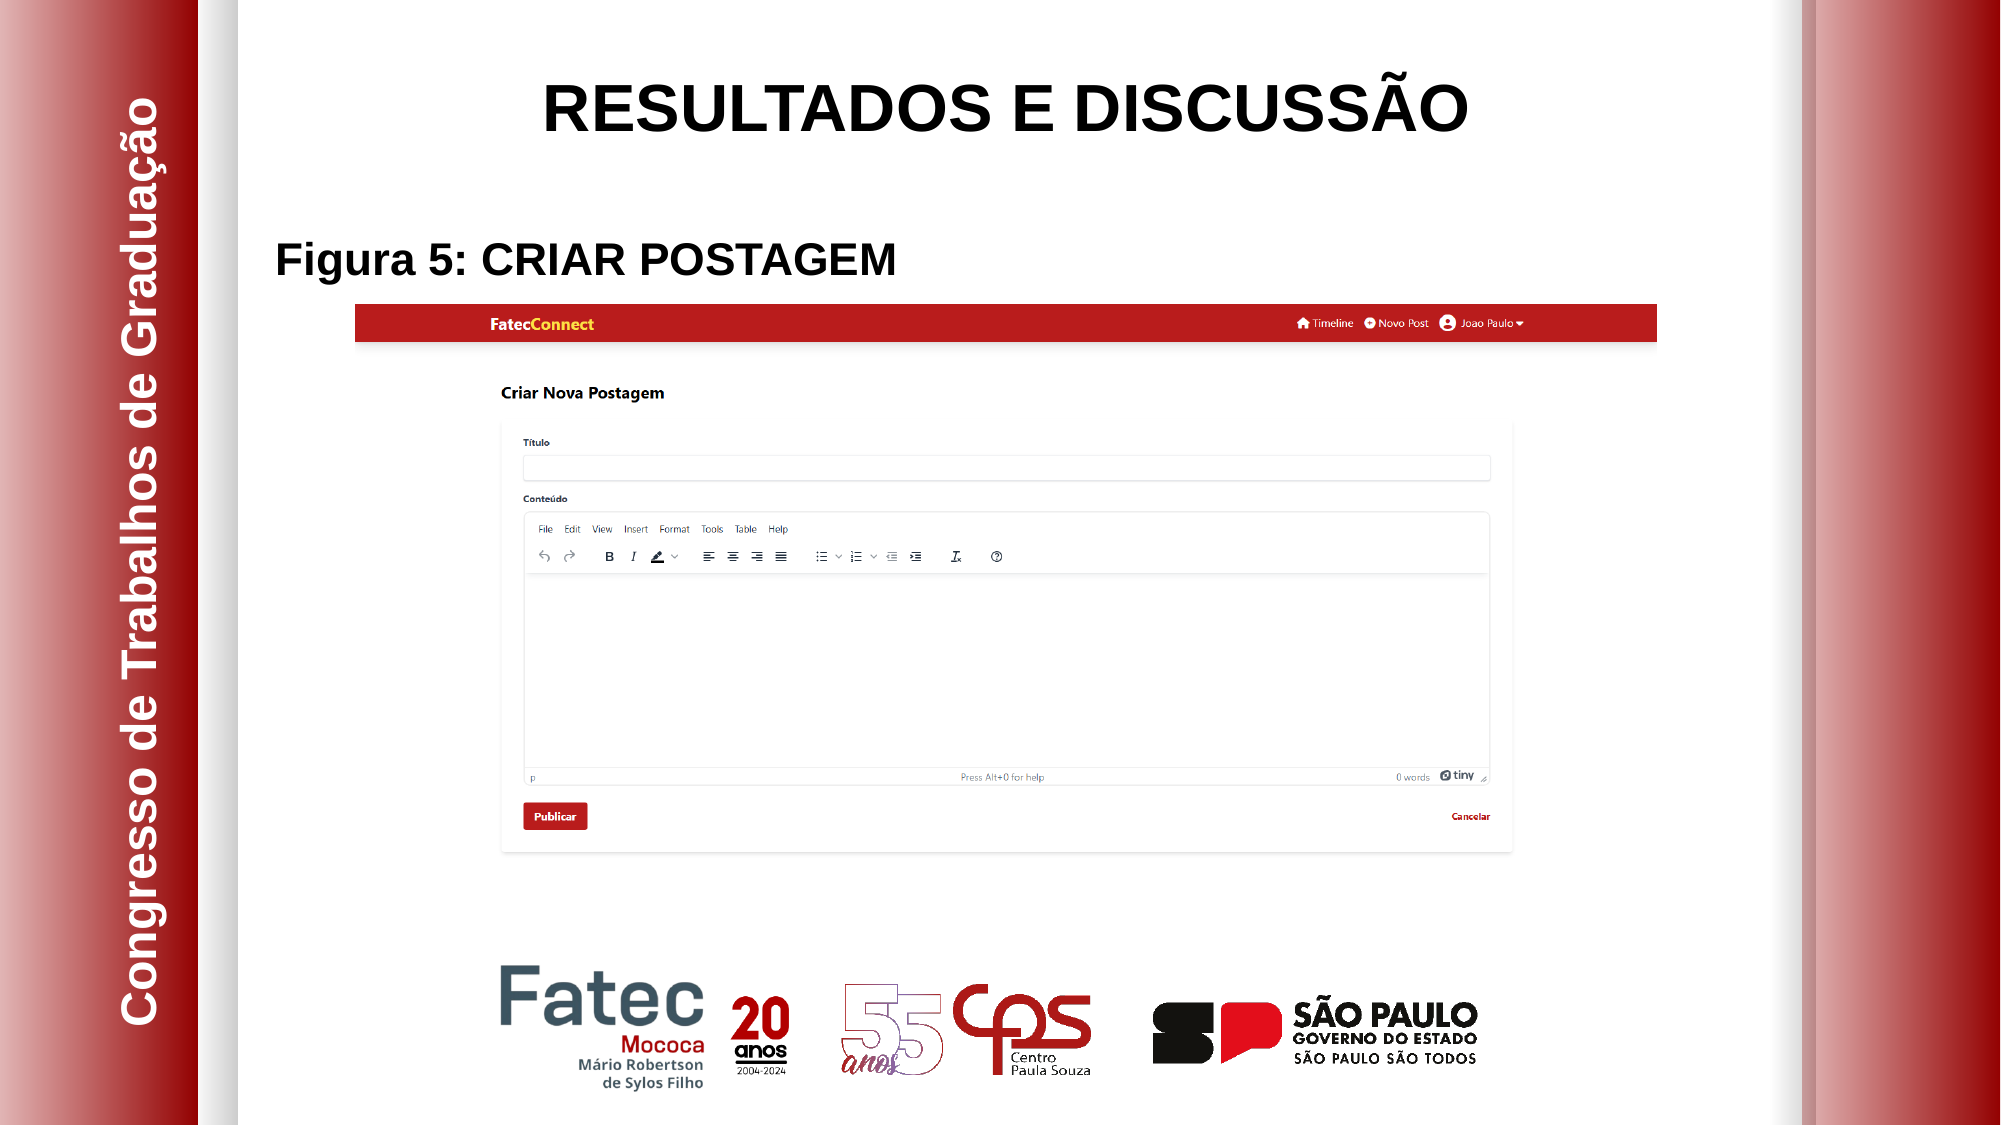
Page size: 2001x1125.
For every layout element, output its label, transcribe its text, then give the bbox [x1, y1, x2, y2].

text_box RESULTADOS E DISCUSSÃO [260, 57, 1754, 153]
text_box Figura 5: CRIAR POSTAGEM [260, 214, 1867, 300]
picture [355, 304, 1657, 1125]
